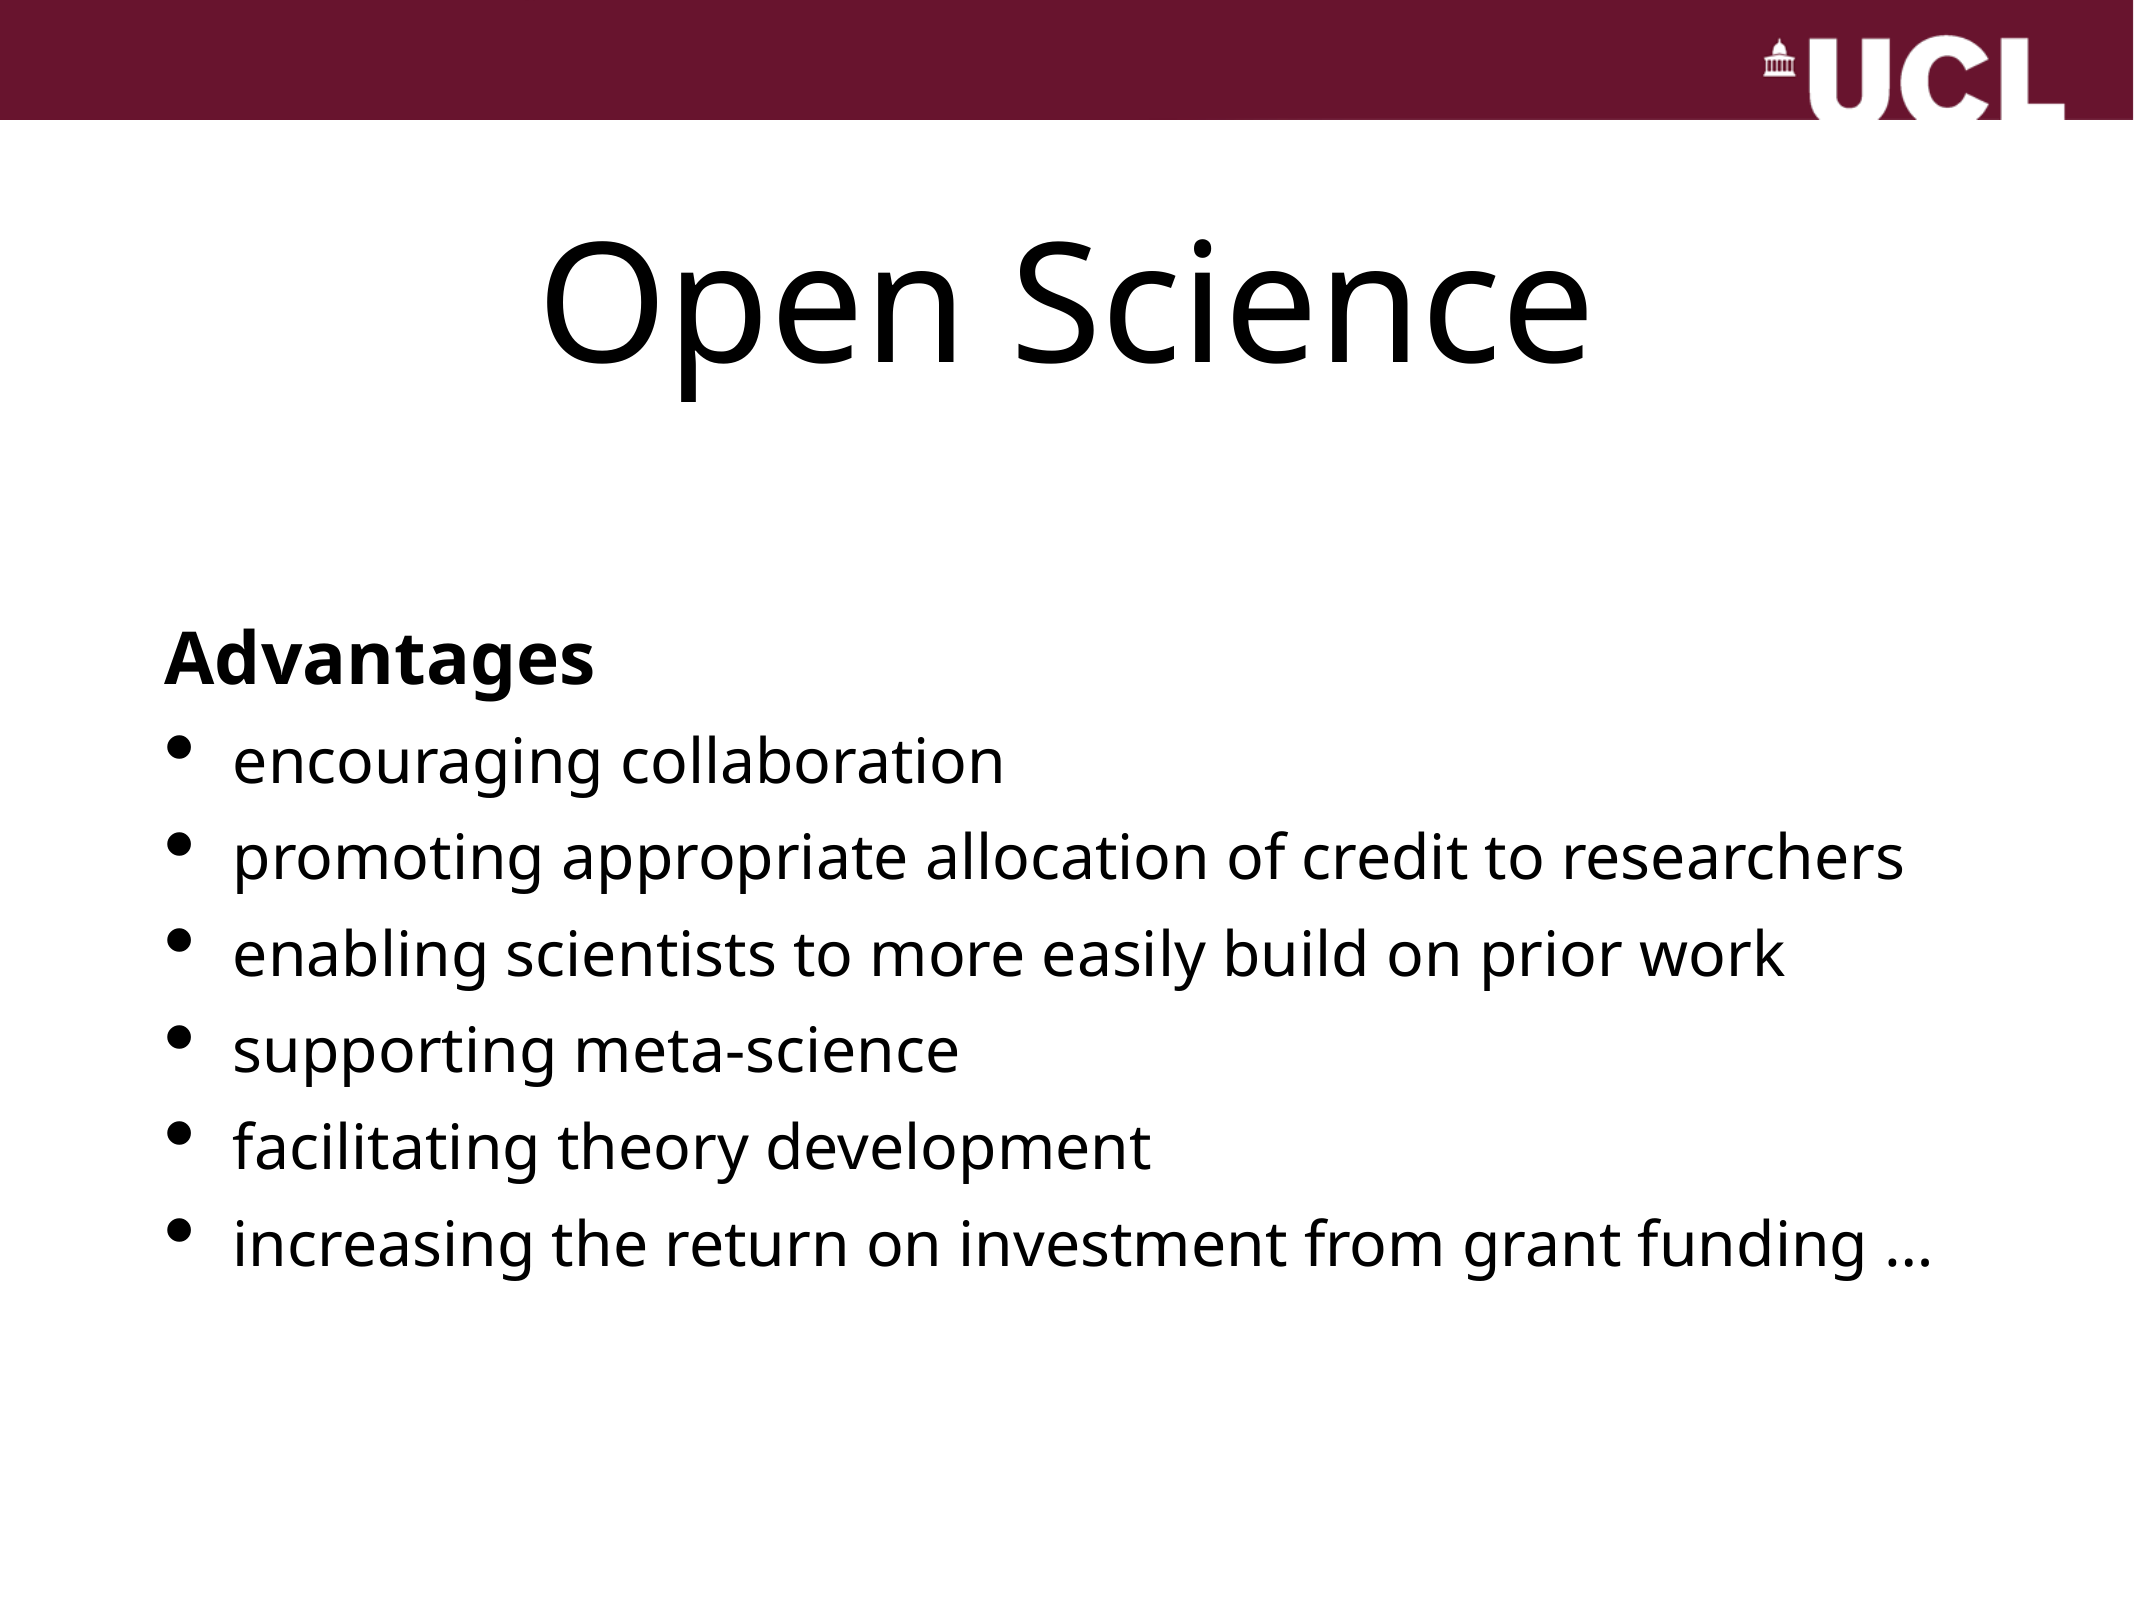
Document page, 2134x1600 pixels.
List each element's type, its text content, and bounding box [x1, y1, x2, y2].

picture [0, 0, 2134, 121]
list Advantages encouraging collaboration promoting appropriate allocation of credit to researchers enabling scientists to more easily build on prior work supporting meta-science facilitating theory development increasing the return on investment from grant funding … [155, 424, 1978, 1457]
title Open Science [155, 121, 1978, 424]
